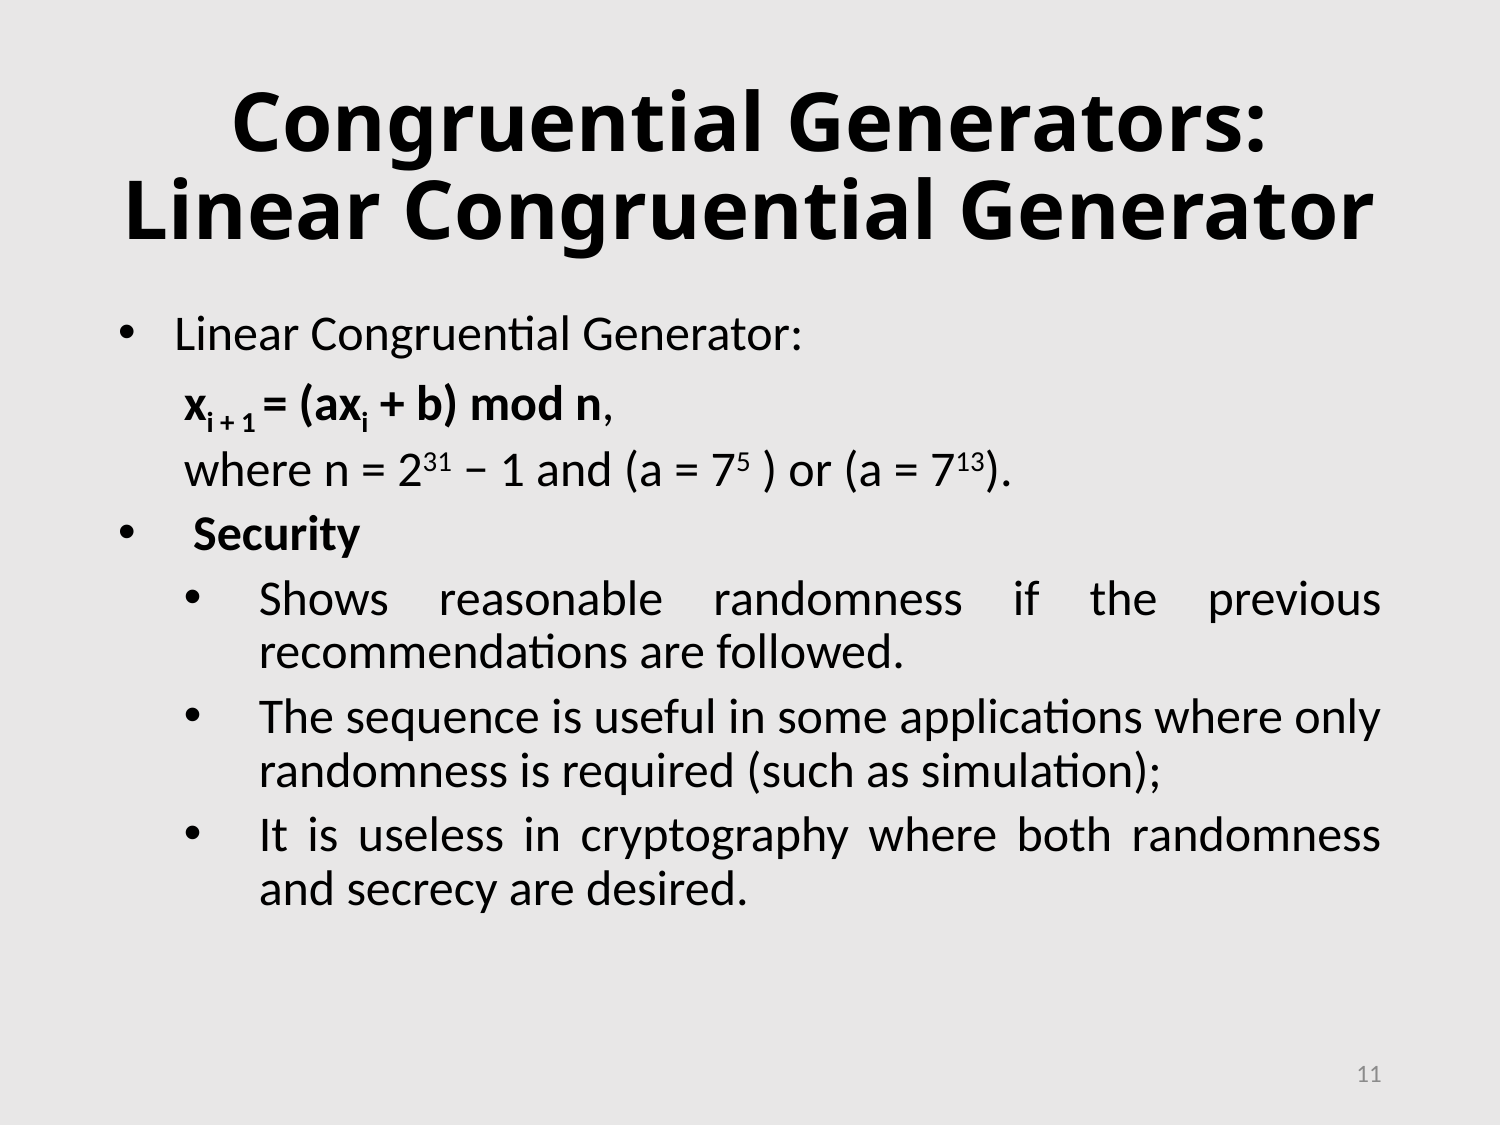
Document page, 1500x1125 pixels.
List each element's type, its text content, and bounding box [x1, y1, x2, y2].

list Linear Congruential Generator: xi + 1 = (axi + b) mod n, where n = 231 − 1 and (a = 75 ) or (a = 713). Security Shows reasonable randomness if the previous recommendations are followed. The sequence is useful in some applications where only randomness is required (such as simulation); It is useless in cryptography where both randomness and secrecy are desired. [103, 299, 1397, 1014]
title Congruential Generators: Linear Congruential Generator [103, 59, 1397, 278]
slide_number 11 [1059, 1042, 1397, 1103]
